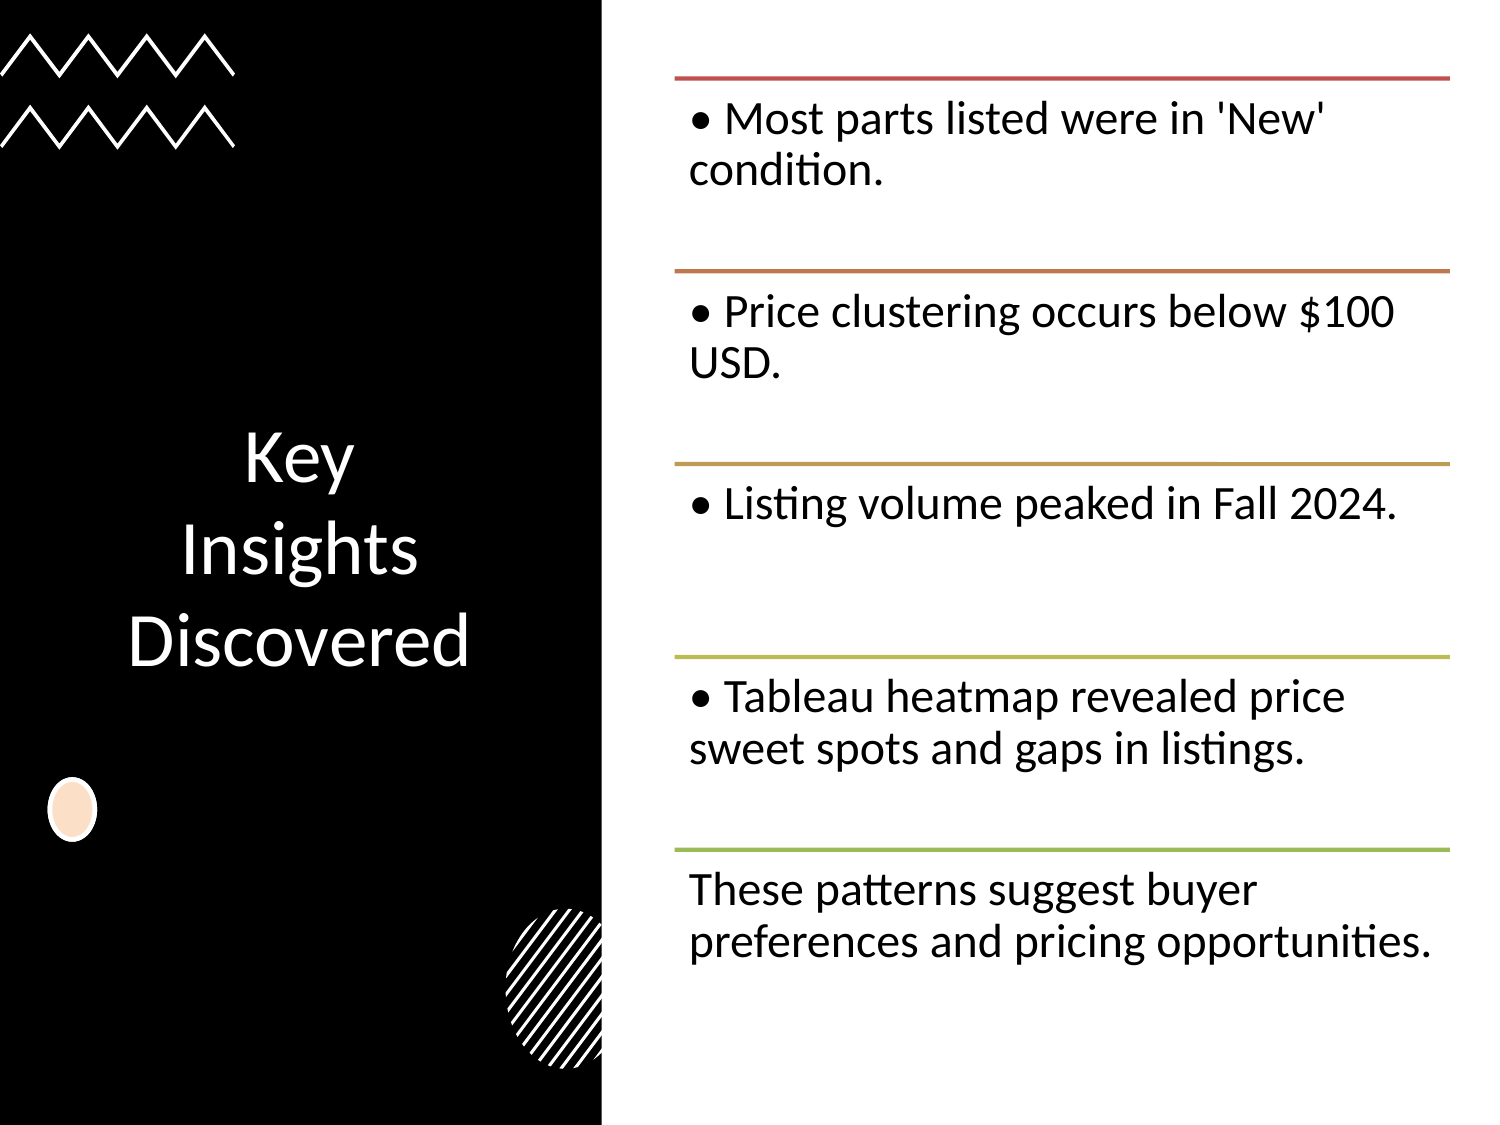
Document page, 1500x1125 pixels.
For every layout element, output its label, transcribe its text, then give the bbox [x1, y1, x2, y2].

text_box [604, 0, 1500, 1125]
text_box [0, 0, 604, 1125]
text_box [505, 908, 626, 1069]
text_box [0, 33, 236, 150]
text_box [47, 777, 97, 842]
title Key Insights Discovered [103, 196, 497, 892]
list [674, 78, 1451, 1043]
